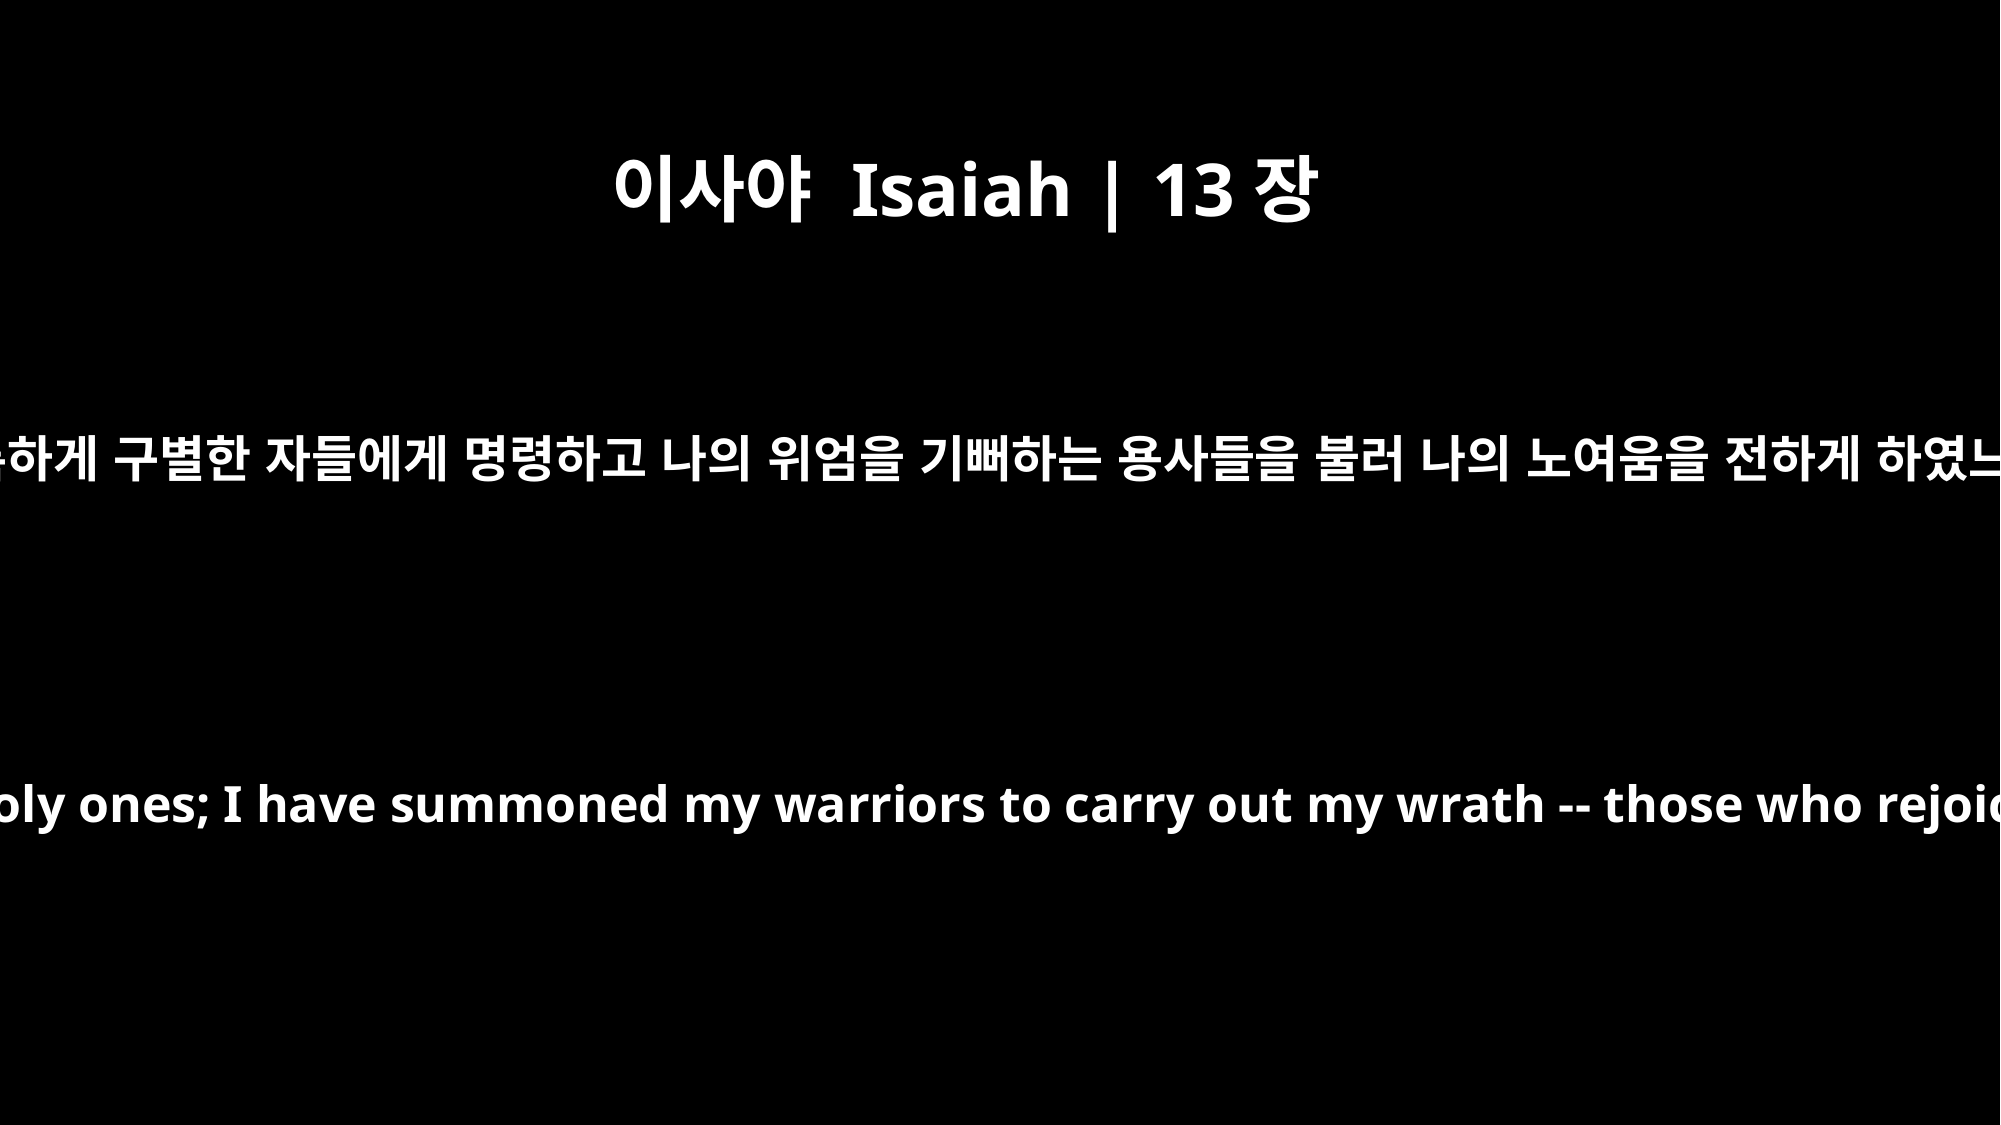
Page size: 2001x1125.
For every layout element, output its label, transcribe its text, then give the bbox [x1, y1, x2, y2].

text_box 3 내가 거룩하게 구별한 자들에게 명령하고 나의 위엄을 기뻐하는 용사들을 불러 나의 노여움을 전하게 하였느니라 [0, 359, 2000, 495]
text_box 이사야 Isaiah | 13장 [596, 136, 1336, 239]
text_box I have commanded my holy ones; I have summoned my warriors to carry out my wrath -- those who rejoice in my triumph. [0, 764, 2000, 840]
